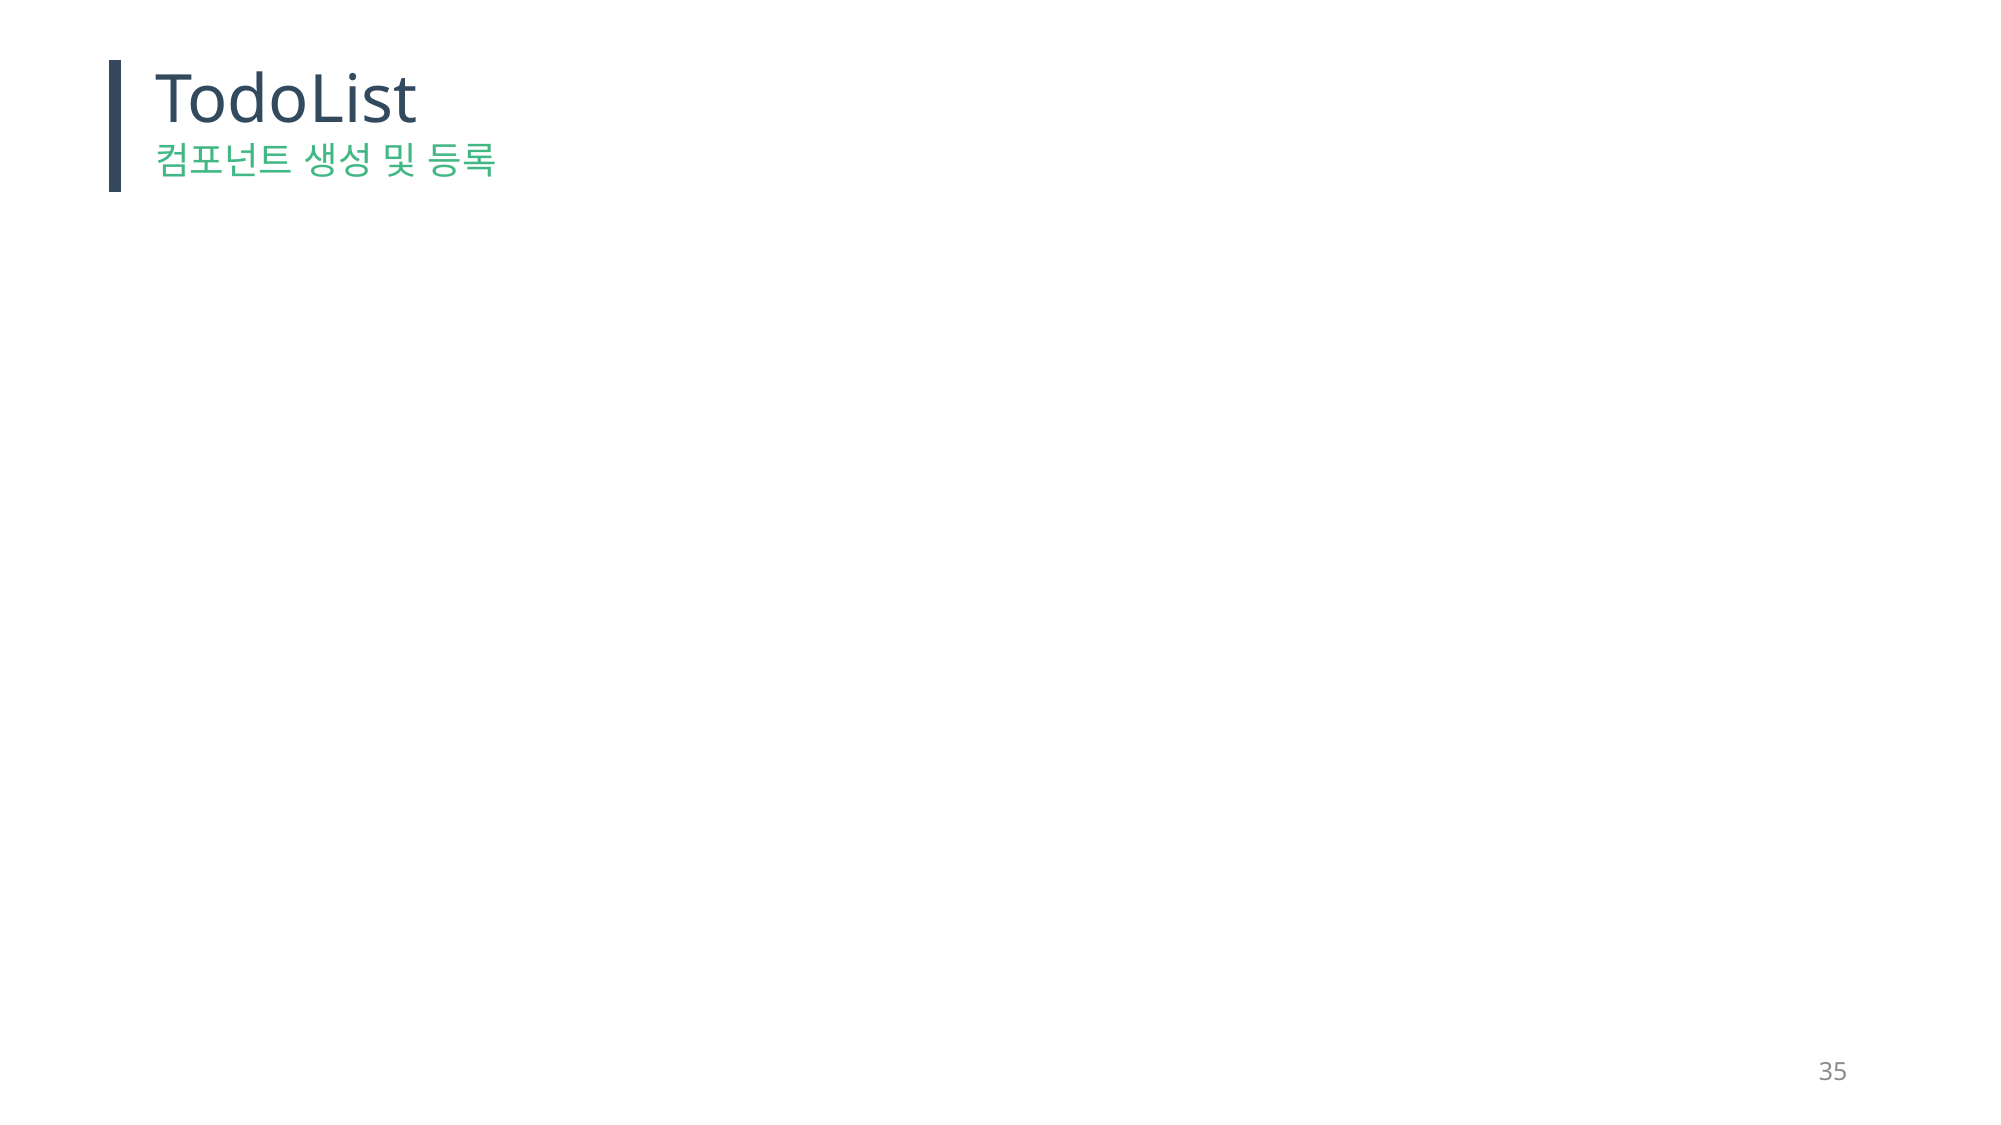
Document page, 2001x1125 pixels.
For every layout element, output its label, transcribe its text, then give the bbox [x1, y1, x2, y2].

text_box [110, 48, 682, 192]
slide_number 35 [1412, 1042, 1863, 1103]
